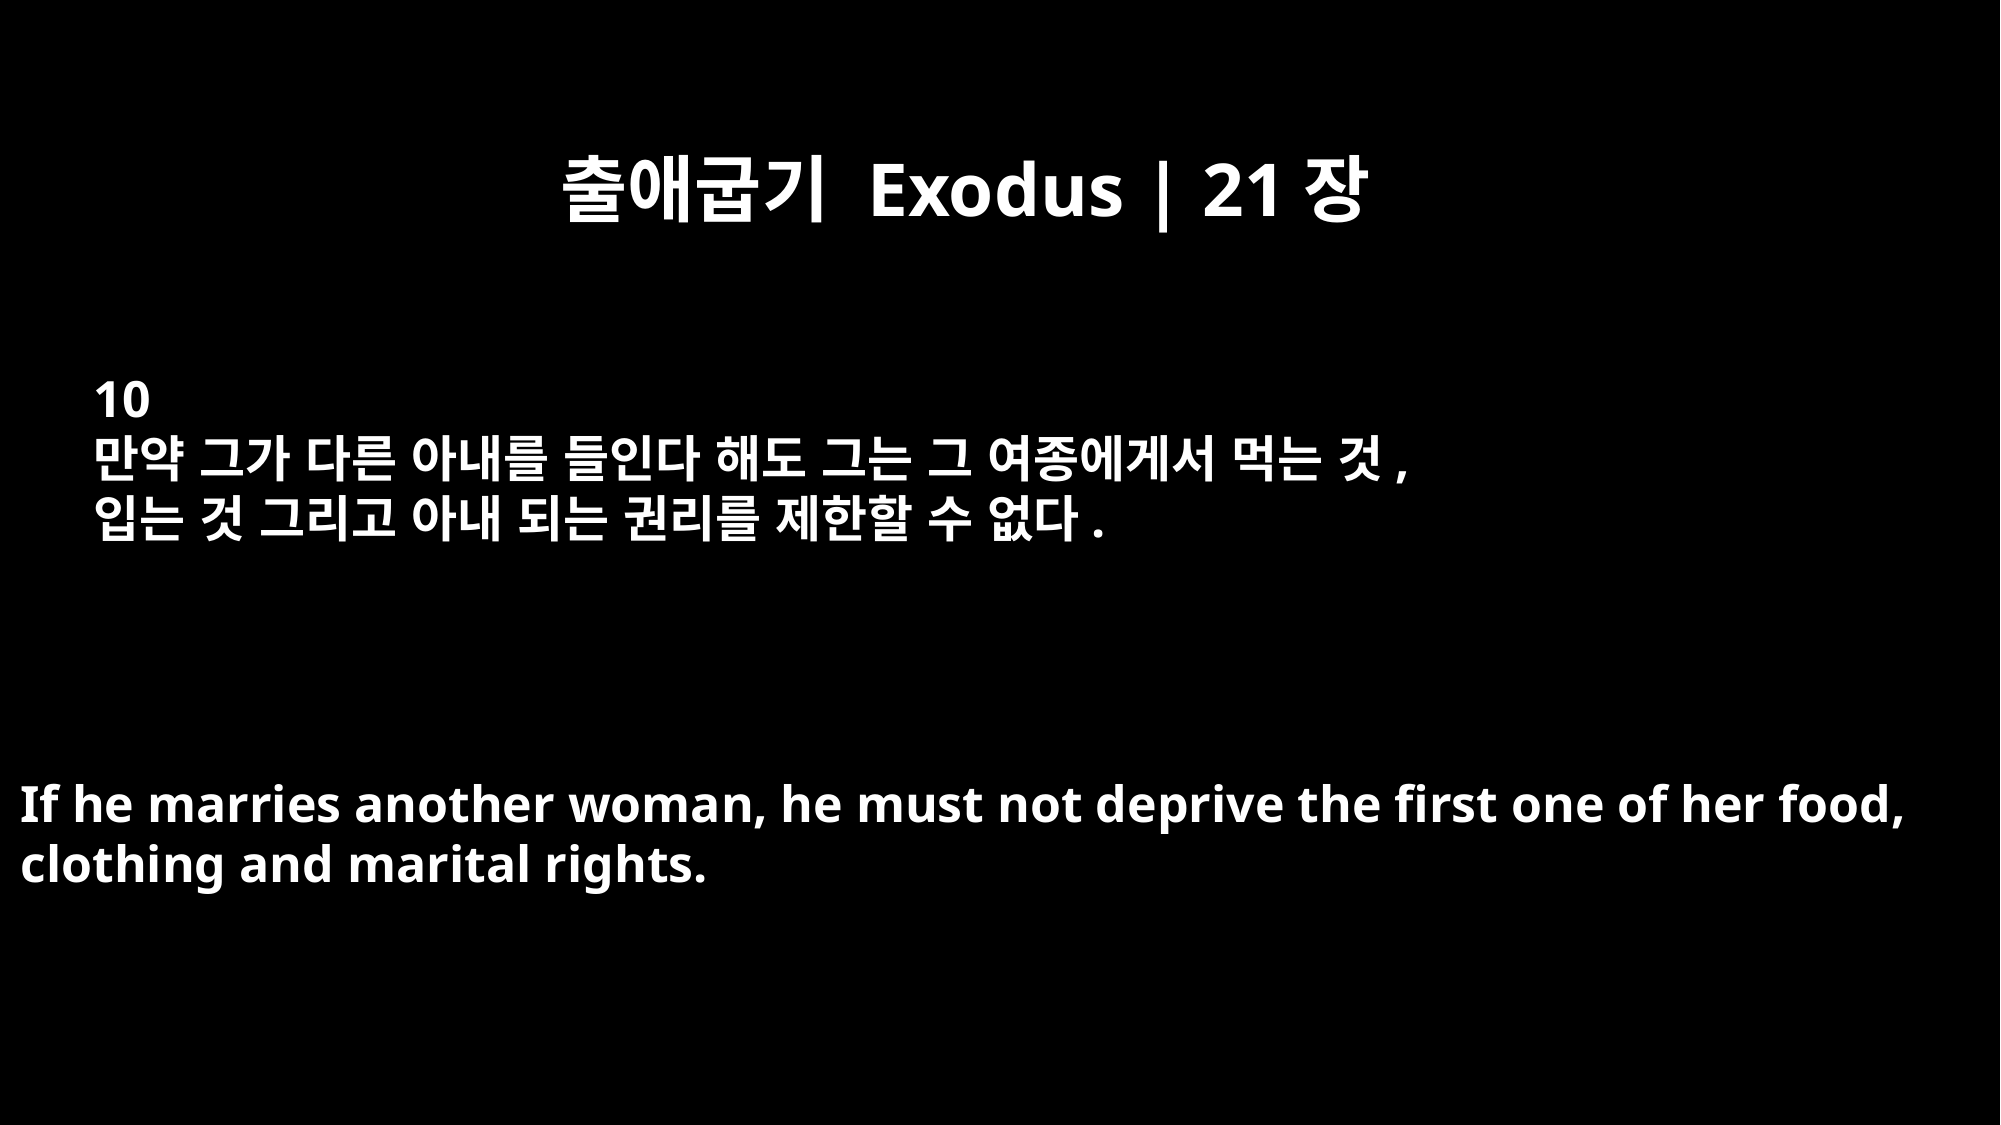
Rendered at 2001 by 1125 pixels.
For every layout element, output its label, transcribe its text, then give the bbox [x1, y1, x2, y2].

text_box 출애굽기 Exodus | 21장 [545, 136, 1387, 239]
text_box 10 만약 그가 다른 아내를 들인다 해도 그는 그 여종에게서 먹는 것, 입는 것 그리고 아내 되는 권리를 제한할 수 없다. [79, 359, 1438, 555]
text_box If he marries another woman, he must not deprive the first one of her food, clothing and marital rights. [5, 764, 1935, 900]
